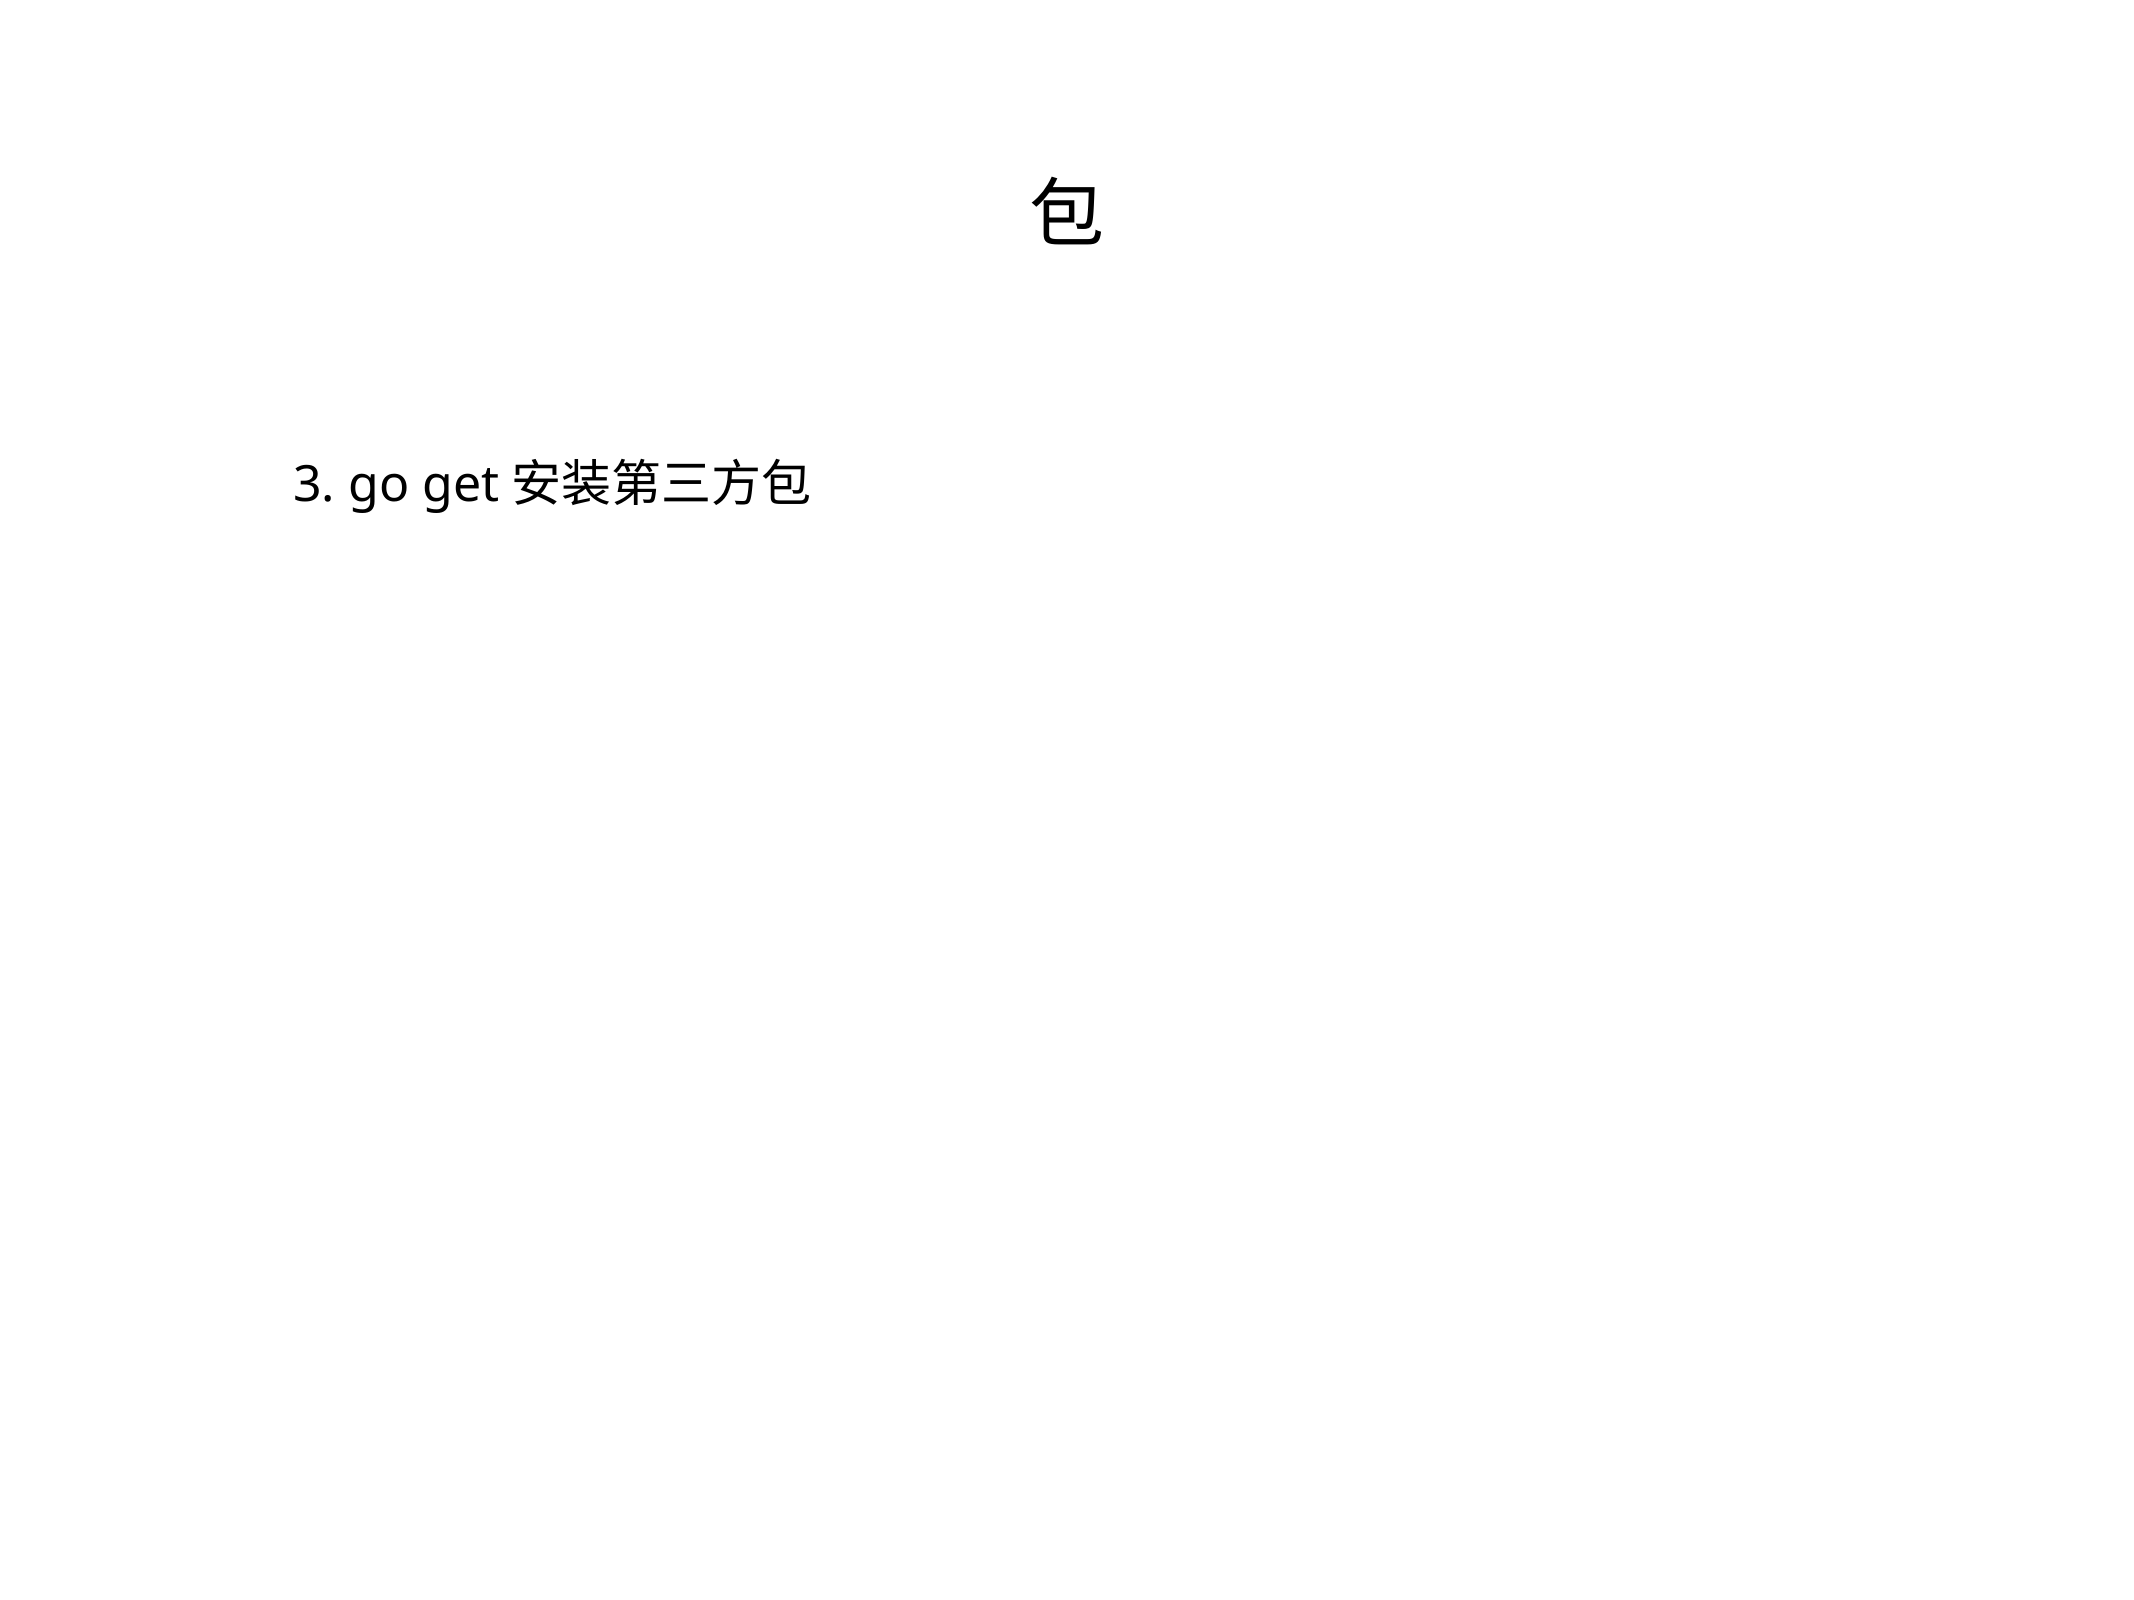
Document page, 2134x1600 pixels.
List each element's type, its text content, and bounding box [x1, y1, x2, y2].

text_box 包 [1020, 157, 1113, 264]
text_box 3. go get安装第三方包 [285, 442, 820, 520]
